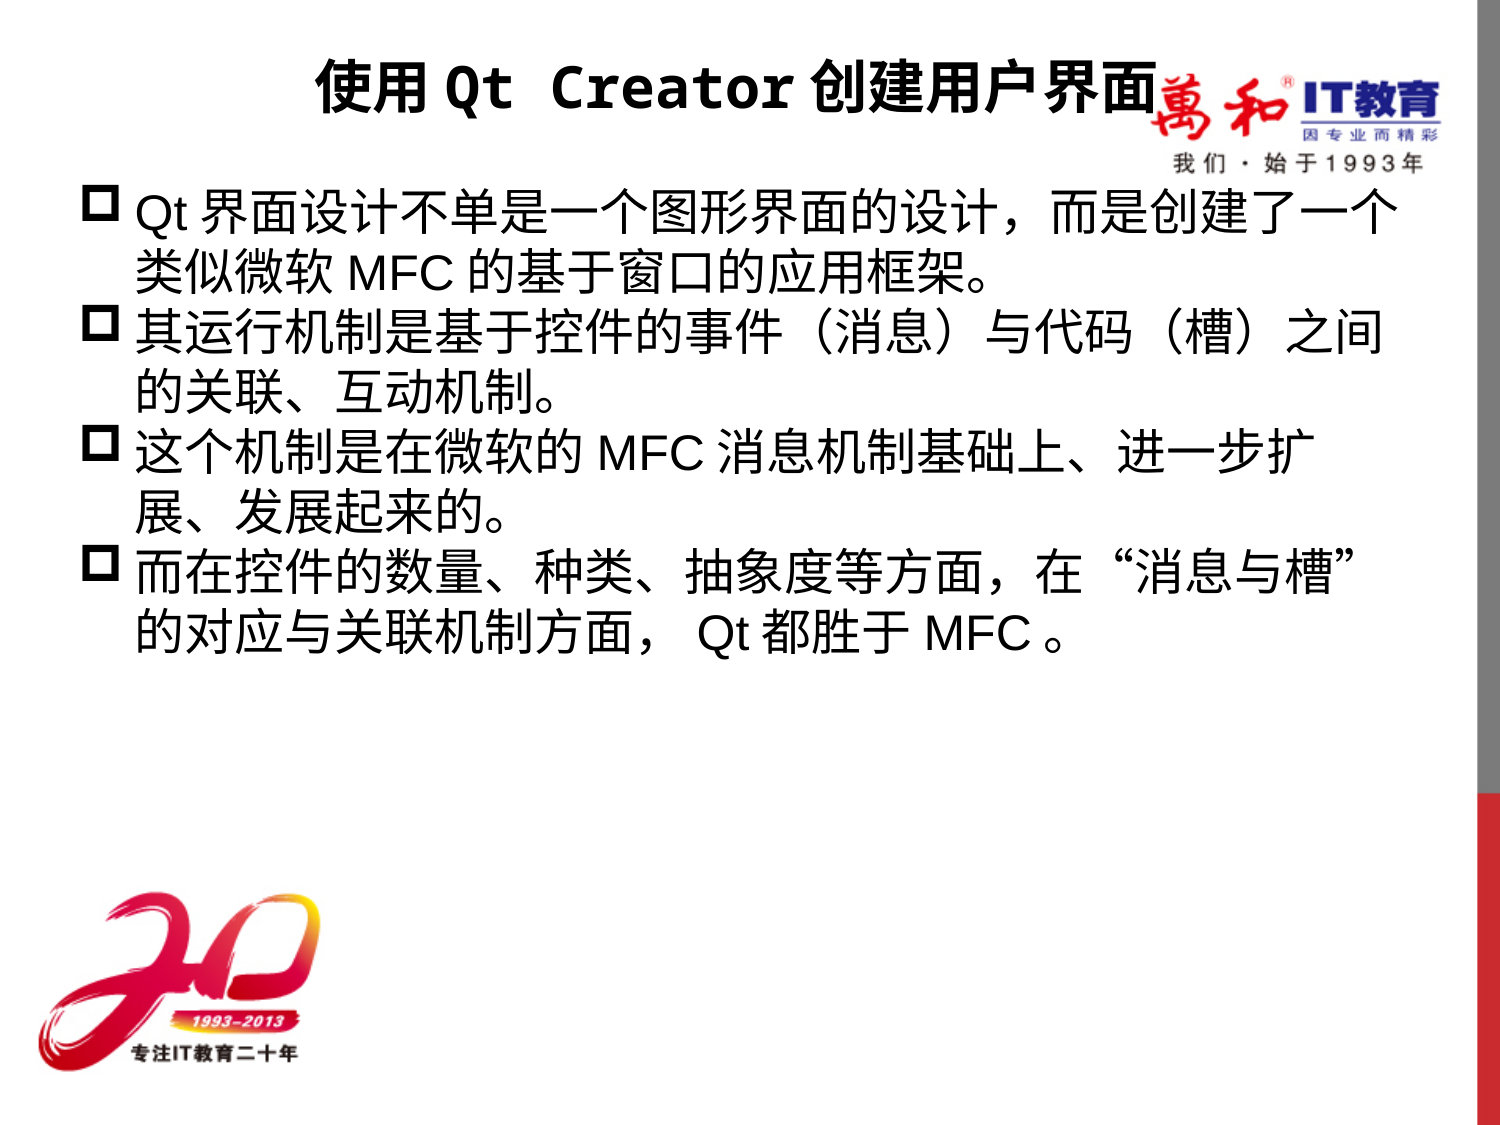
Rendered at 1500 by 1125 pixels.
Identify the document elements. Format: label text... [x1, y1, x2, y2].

text_box 使用Qt Creator创建用户界面 [60, 42, 1413, 128]
picture [0, 0, 1500, 1125]
text_box Qt界面设计不单是一个图形界面的设计，而是创建了一个类似微软MFC的基于窗口的应用框架。 其运行机制是基于控件的事件（消息）与代码（槽）之间的关联、互动机制。 这个机制是在微软的MFC消息机制基础上、进一步扩展、发展起来的。 而在控件的数量、种类、抽象度等方面，在“消息与槽”的对应与关联机制方面，Qt都胜于MFC。 [63, 172, 1429, 668]
